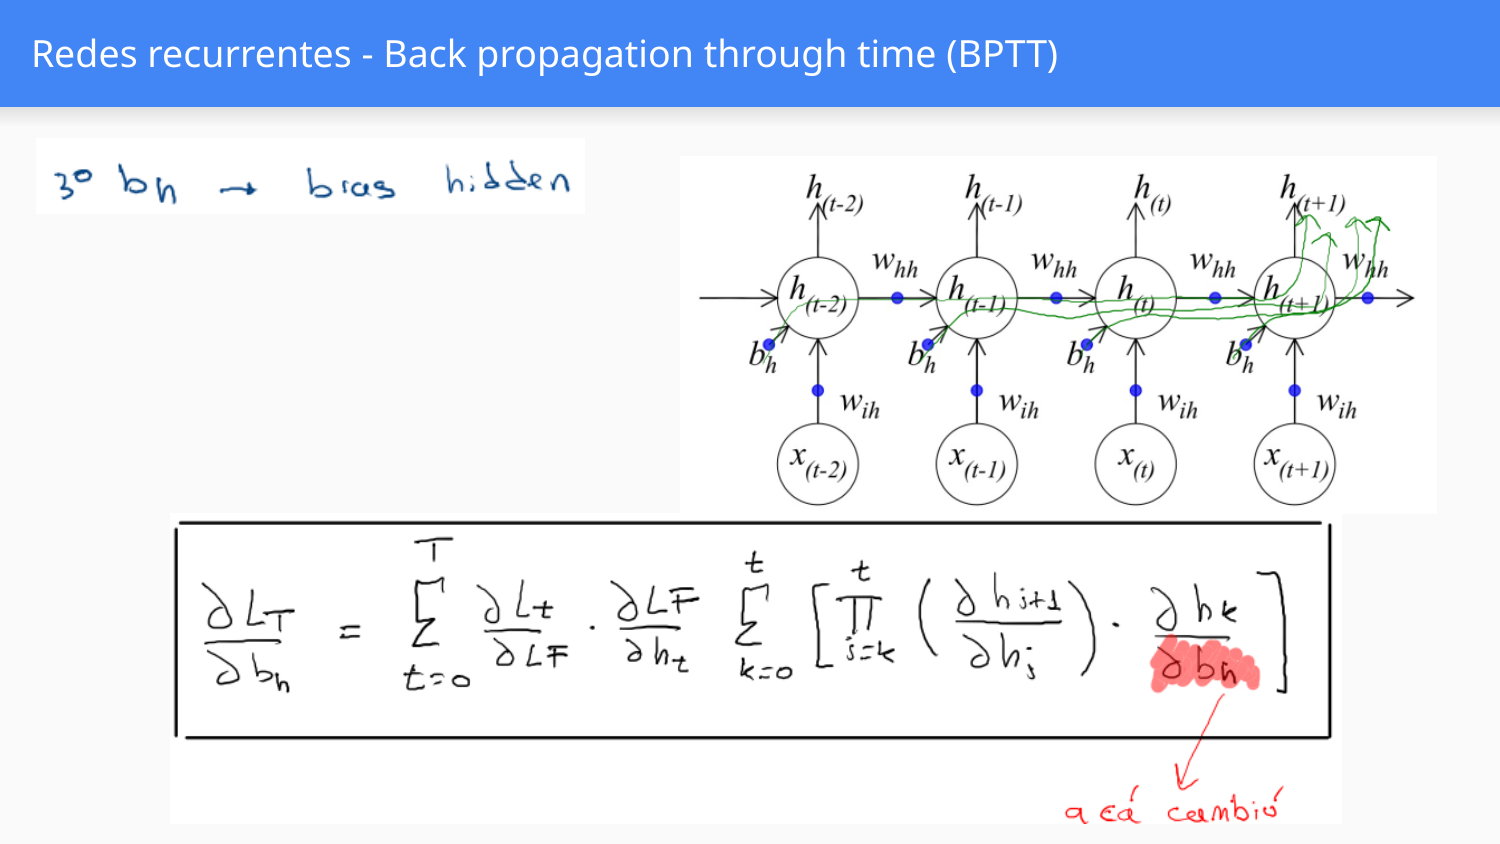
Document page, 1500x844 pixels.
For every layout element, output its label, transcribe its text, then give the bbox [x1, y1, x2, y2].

picture [170, 156, 1437, 825]
title Redes recurrentes - Back propagation through time (BPTT) [16, 2, 1464, 102]
picture [36, 138, 586, 214]
text_box Recurrent Neural Network (RNN) [36, 0, 1476, 100]
